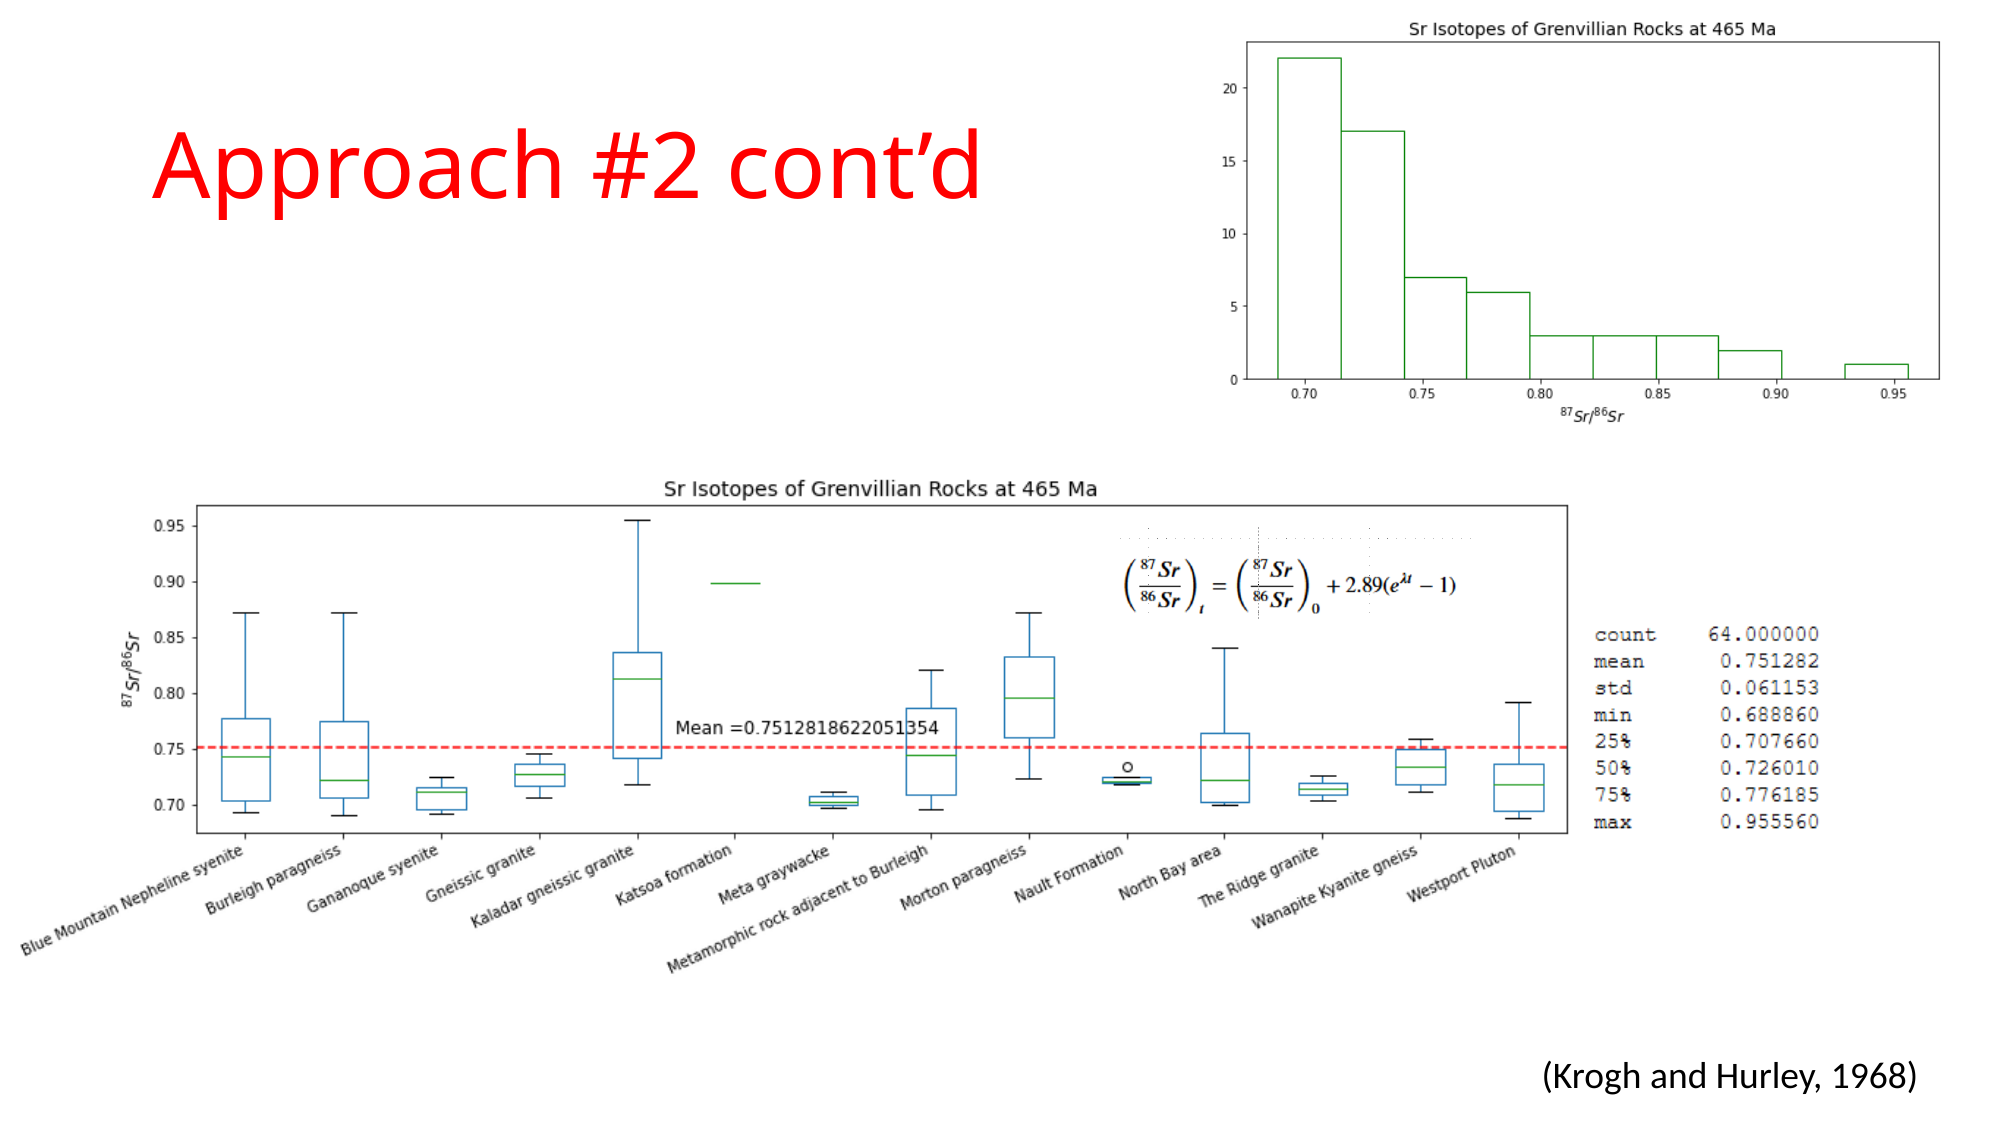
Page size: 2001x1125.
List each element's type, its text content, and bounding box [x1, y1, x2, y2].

title Approach #2 cont’d [137, 59, 1203, 278]
picture [0, 464, 1837, 993]
text_box (Krogh and Hurley, 1968) [1526, 1043, 1934, 1104]
picture [1203, 8, 1950, 432]
